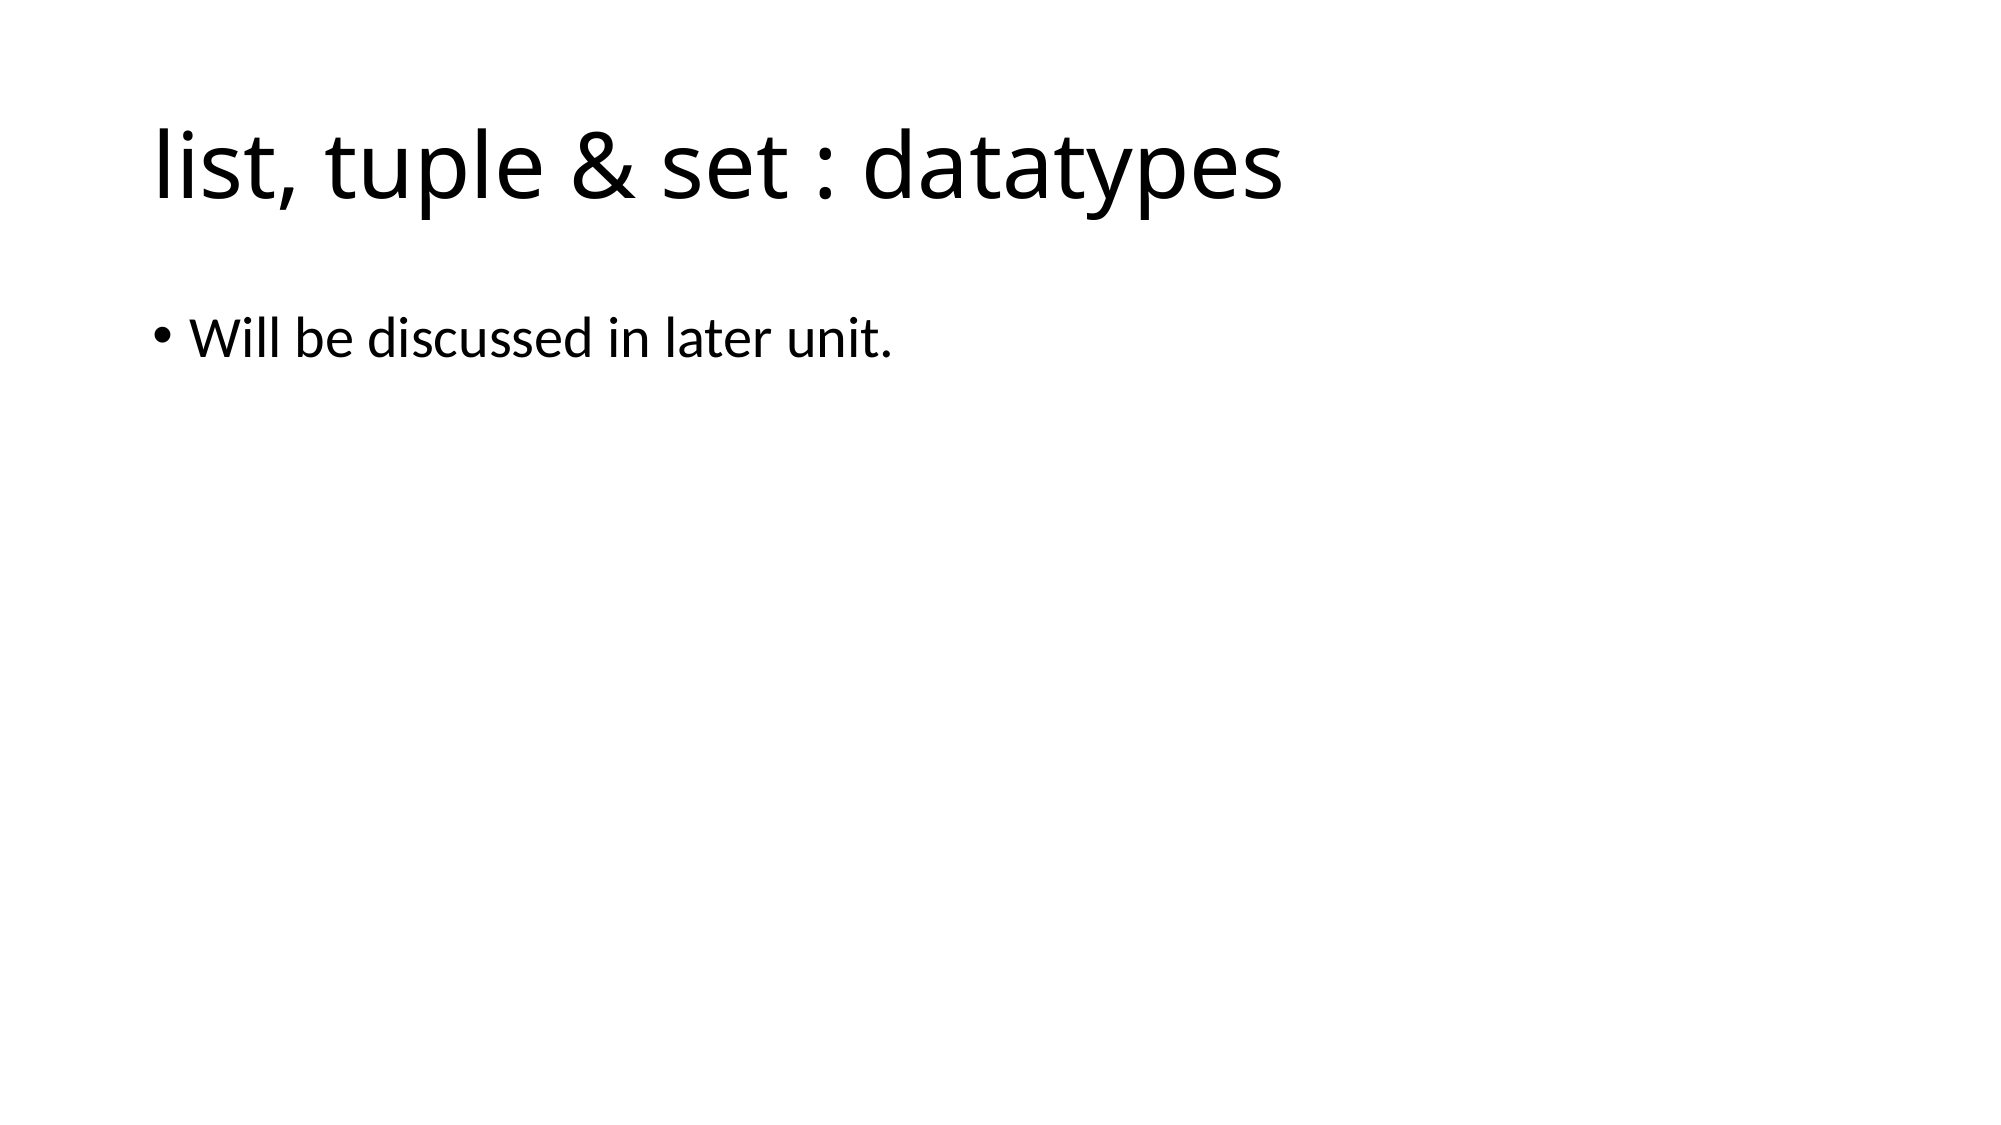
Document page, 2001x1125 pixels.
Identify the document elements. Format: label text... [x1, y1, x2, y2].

list Will be discussed in later unit. [137, 299, 1863, 1014]
title list, tuple & set : datatypes [137, 59, 1863, 278]
